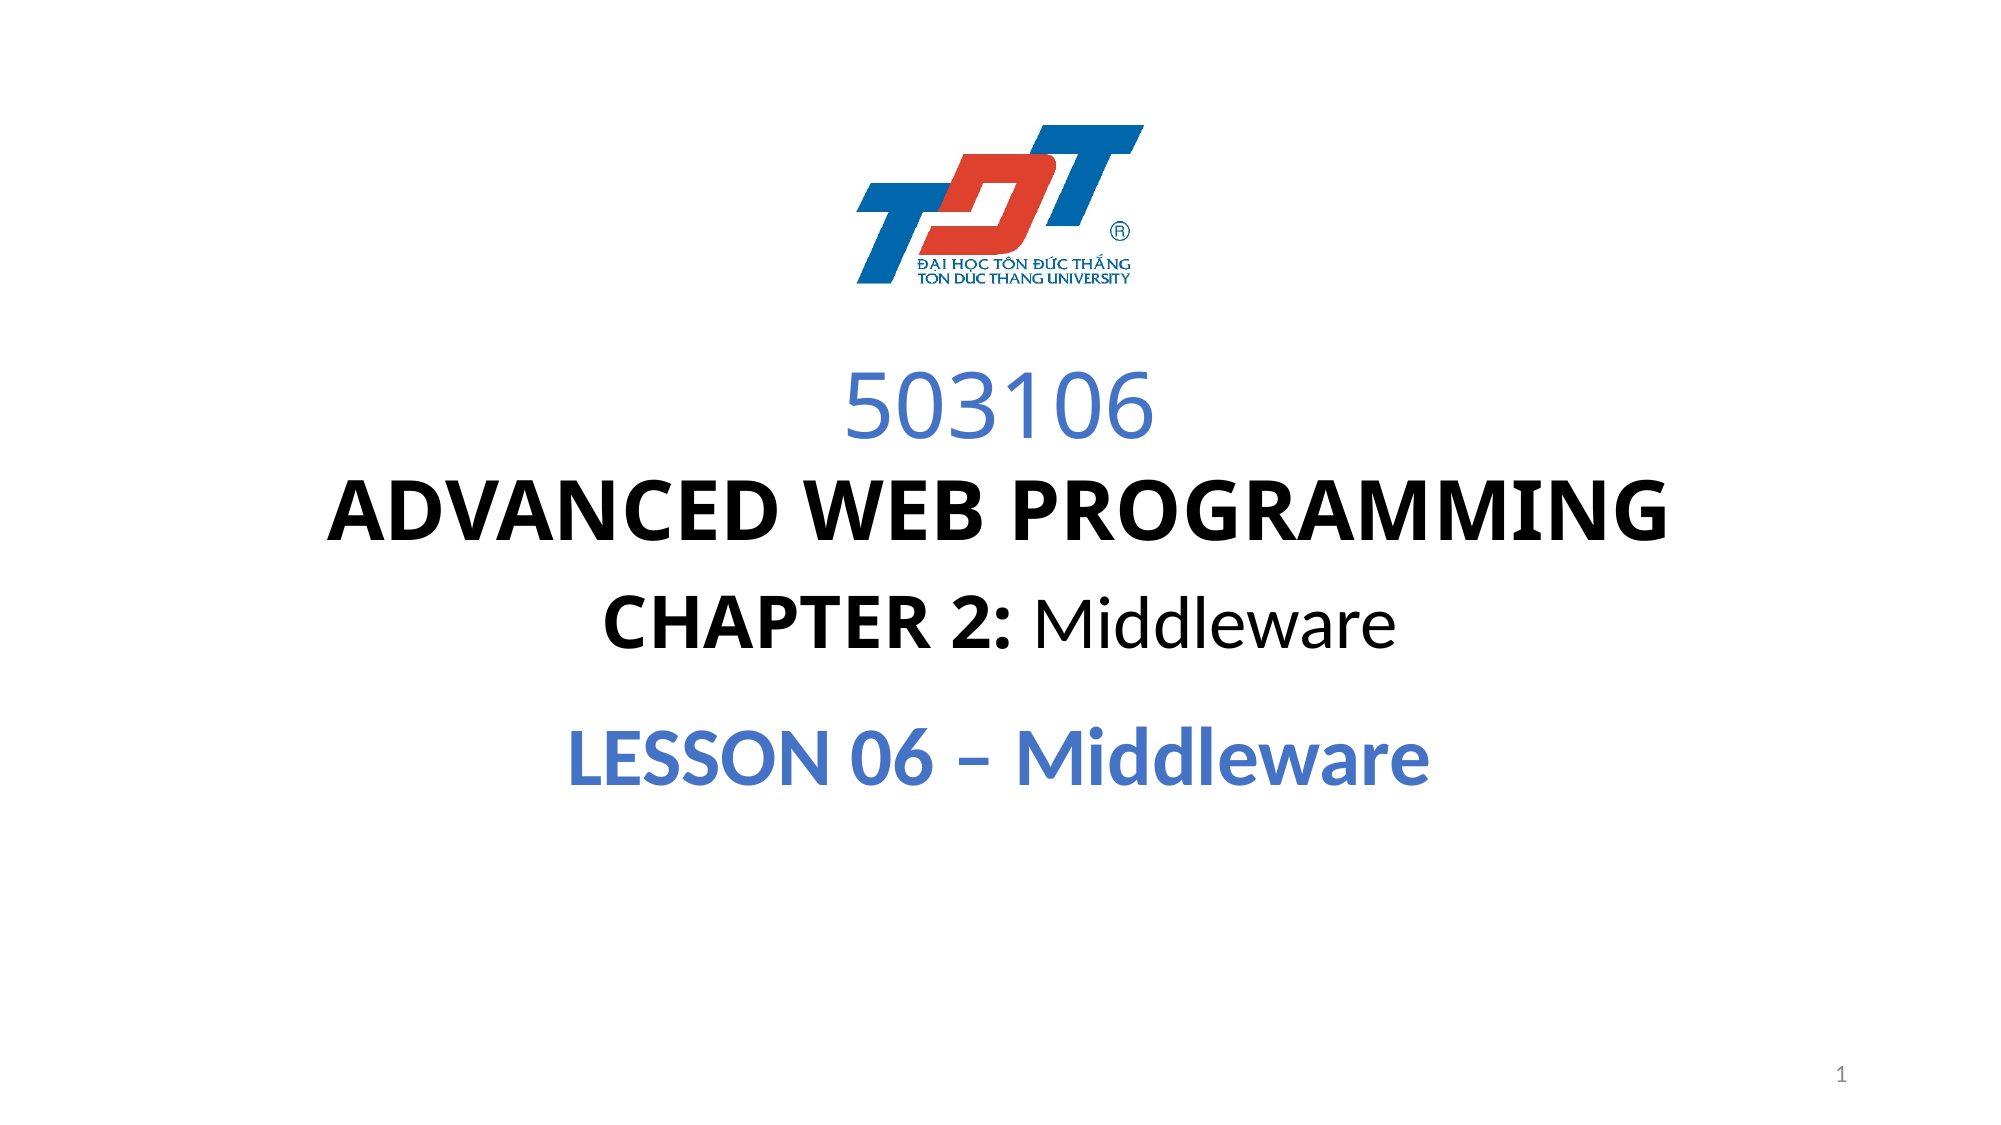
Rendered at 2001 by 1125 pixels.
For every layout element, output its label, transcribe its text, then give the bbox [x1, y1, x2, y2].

title 503106 [249, 340, 1750, 461]
picture [856, 125, 1144, 284]
text_box LESSON 06 – Middleware [249, 705, 1750, 819]
slide_number 1 [1412, 1042, 1863, 1103]
subtitle ADVANCED WEB PROGRAMMING [249, 461, 1750, 575]
text_box CHAPTER 2: Middleware [249, 576, 1750, 690]
